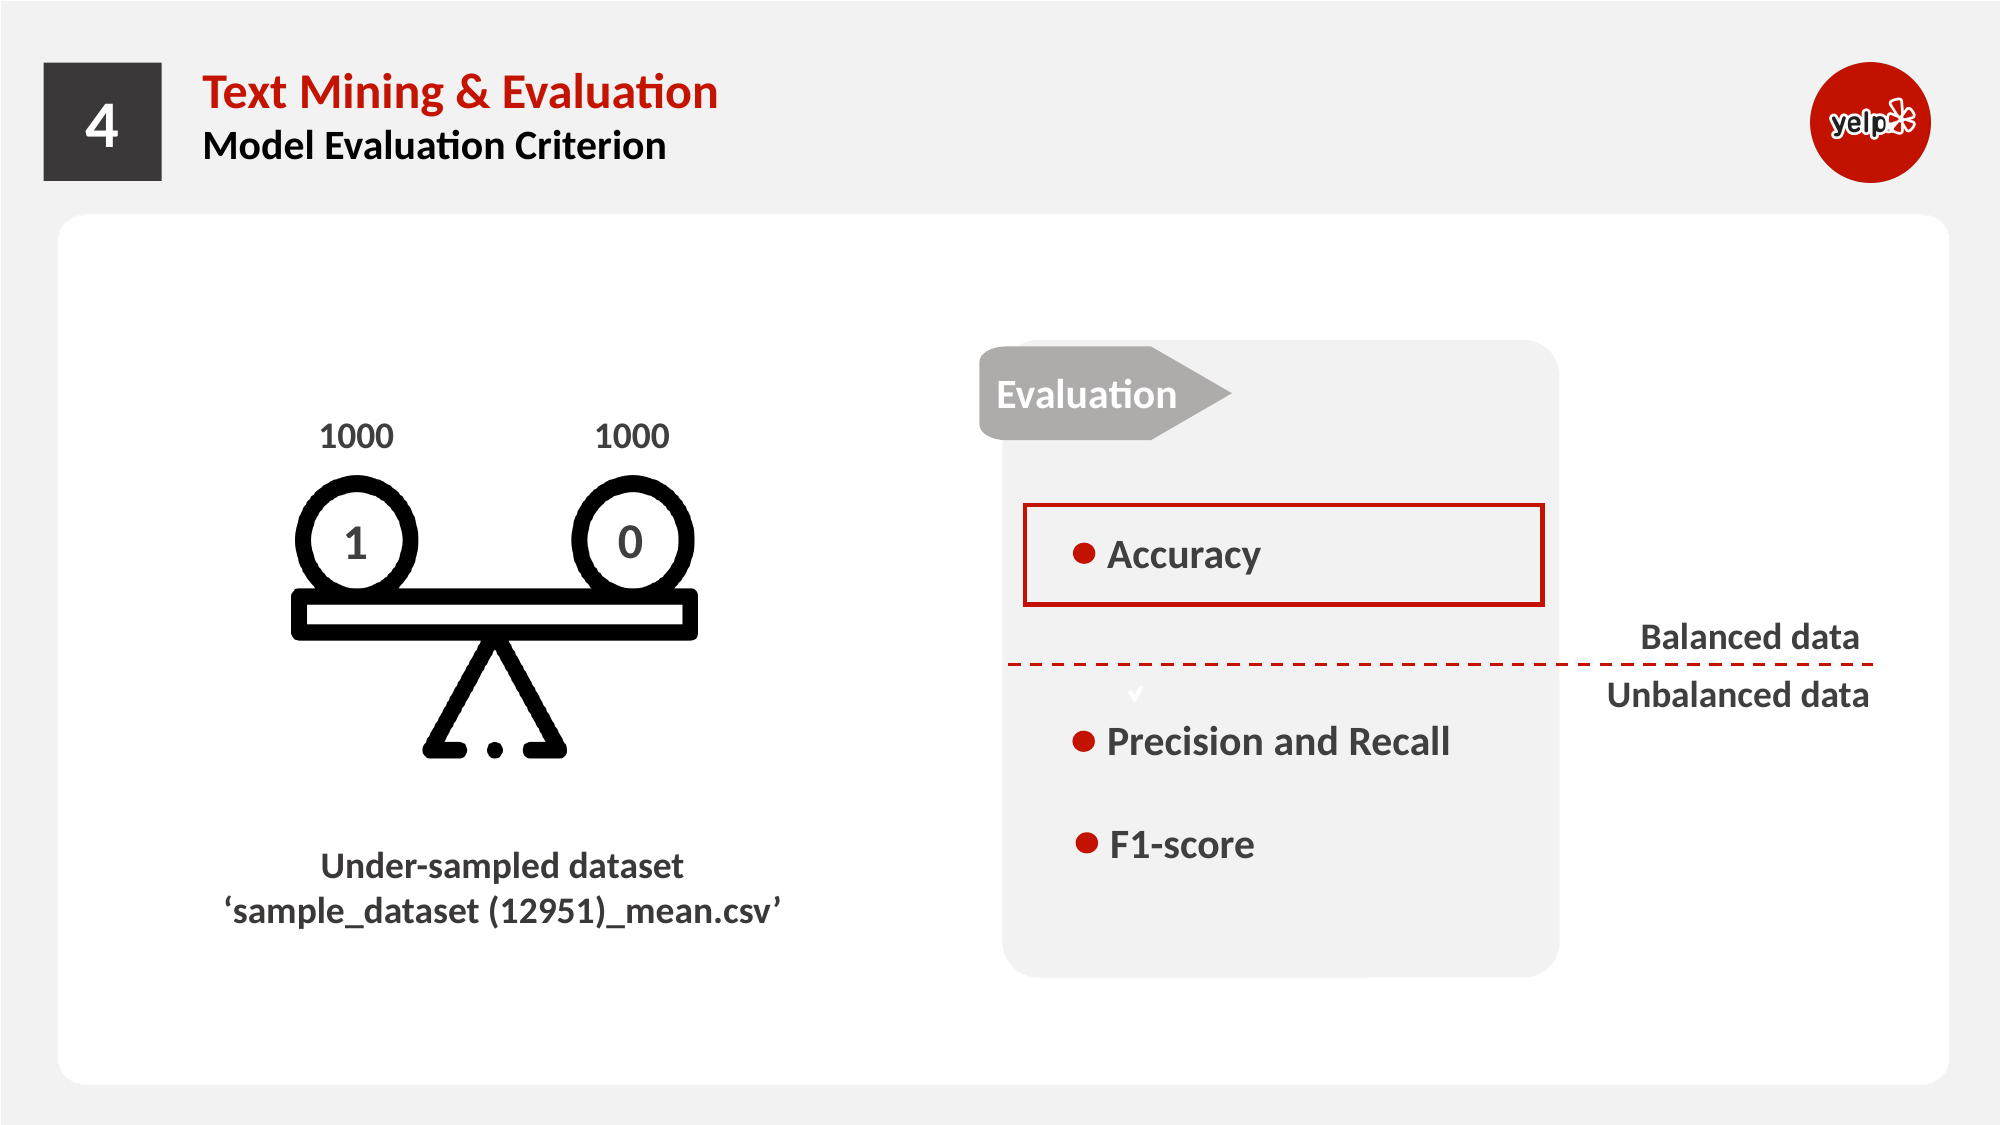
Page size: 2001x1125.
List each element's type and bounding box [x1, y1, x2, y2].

text_box [979, 339, 2000, 978]
text_box [195, 402, 810, 908]
picture [1, 1, 2000, 1125]
